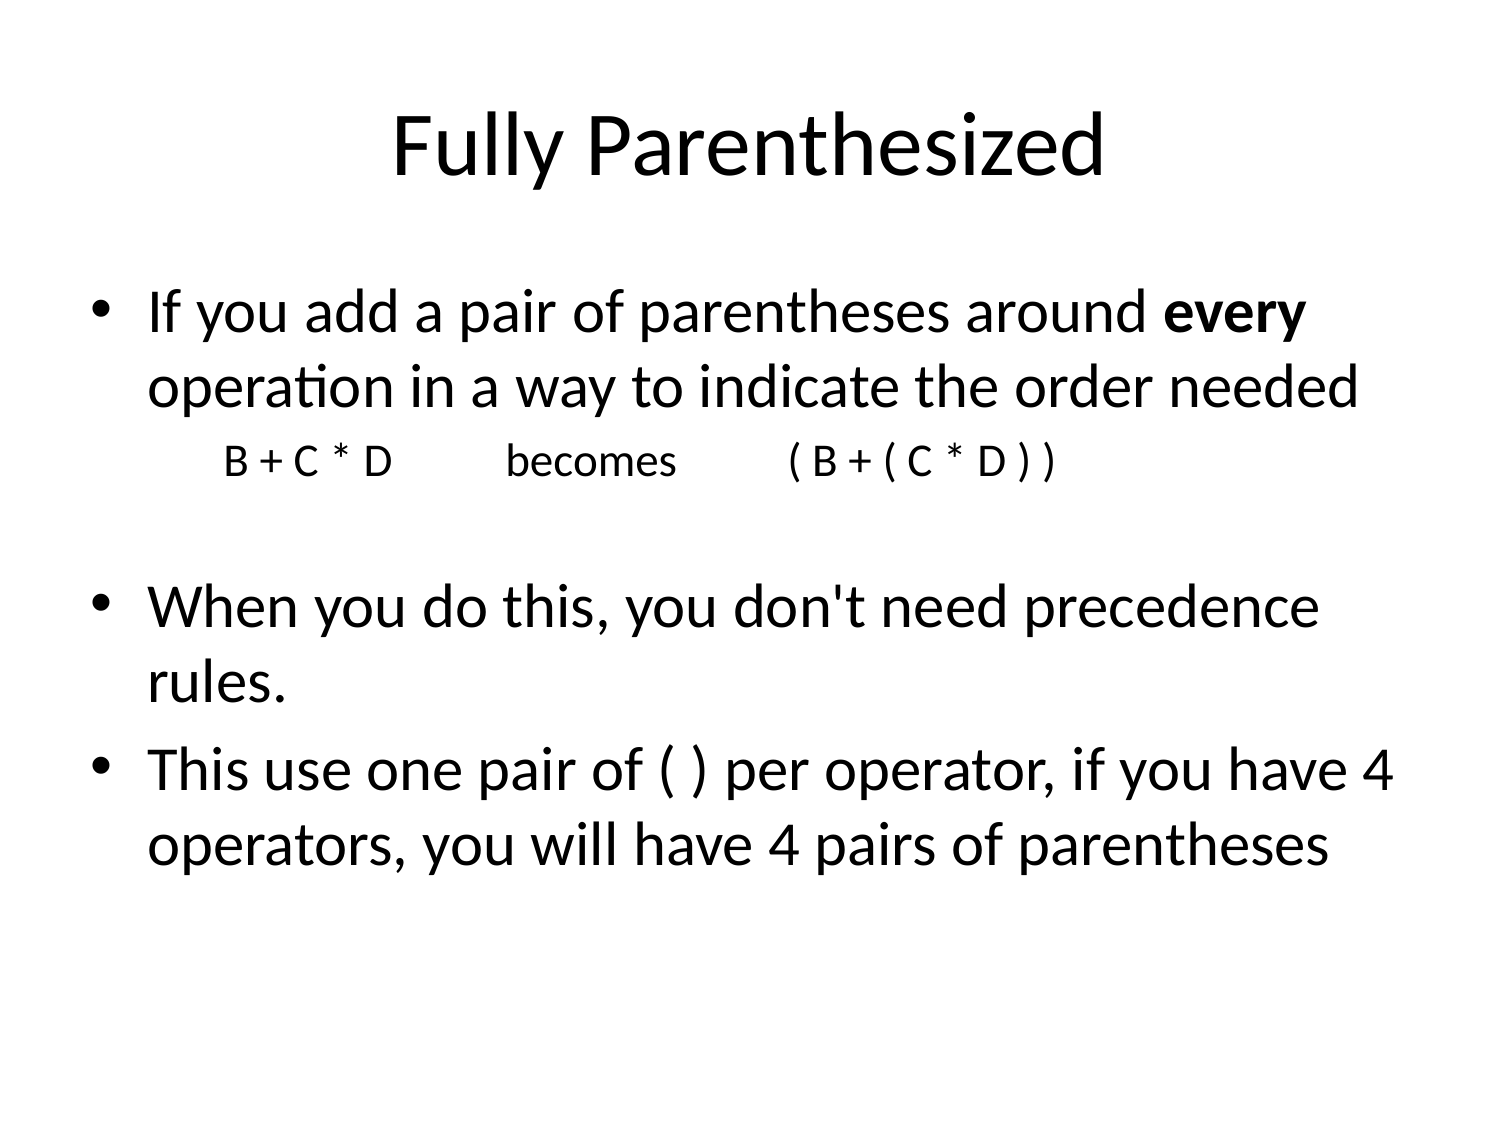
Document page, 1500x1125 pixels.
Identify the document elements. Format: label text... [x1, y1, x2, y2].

title Fully Parenthesized [75, 45, 1425, 233]
list If you add a pair of parentheses around every operation in a way to indicate the order needed B + C * D becomes ( B + ( C * D ) ) When you do this, you don't need precedence rules. This use one pair of ( ) per operator, if you have 4 operators, you will have 4 pairs of parentheses [75, 262, 1425, 1005]
